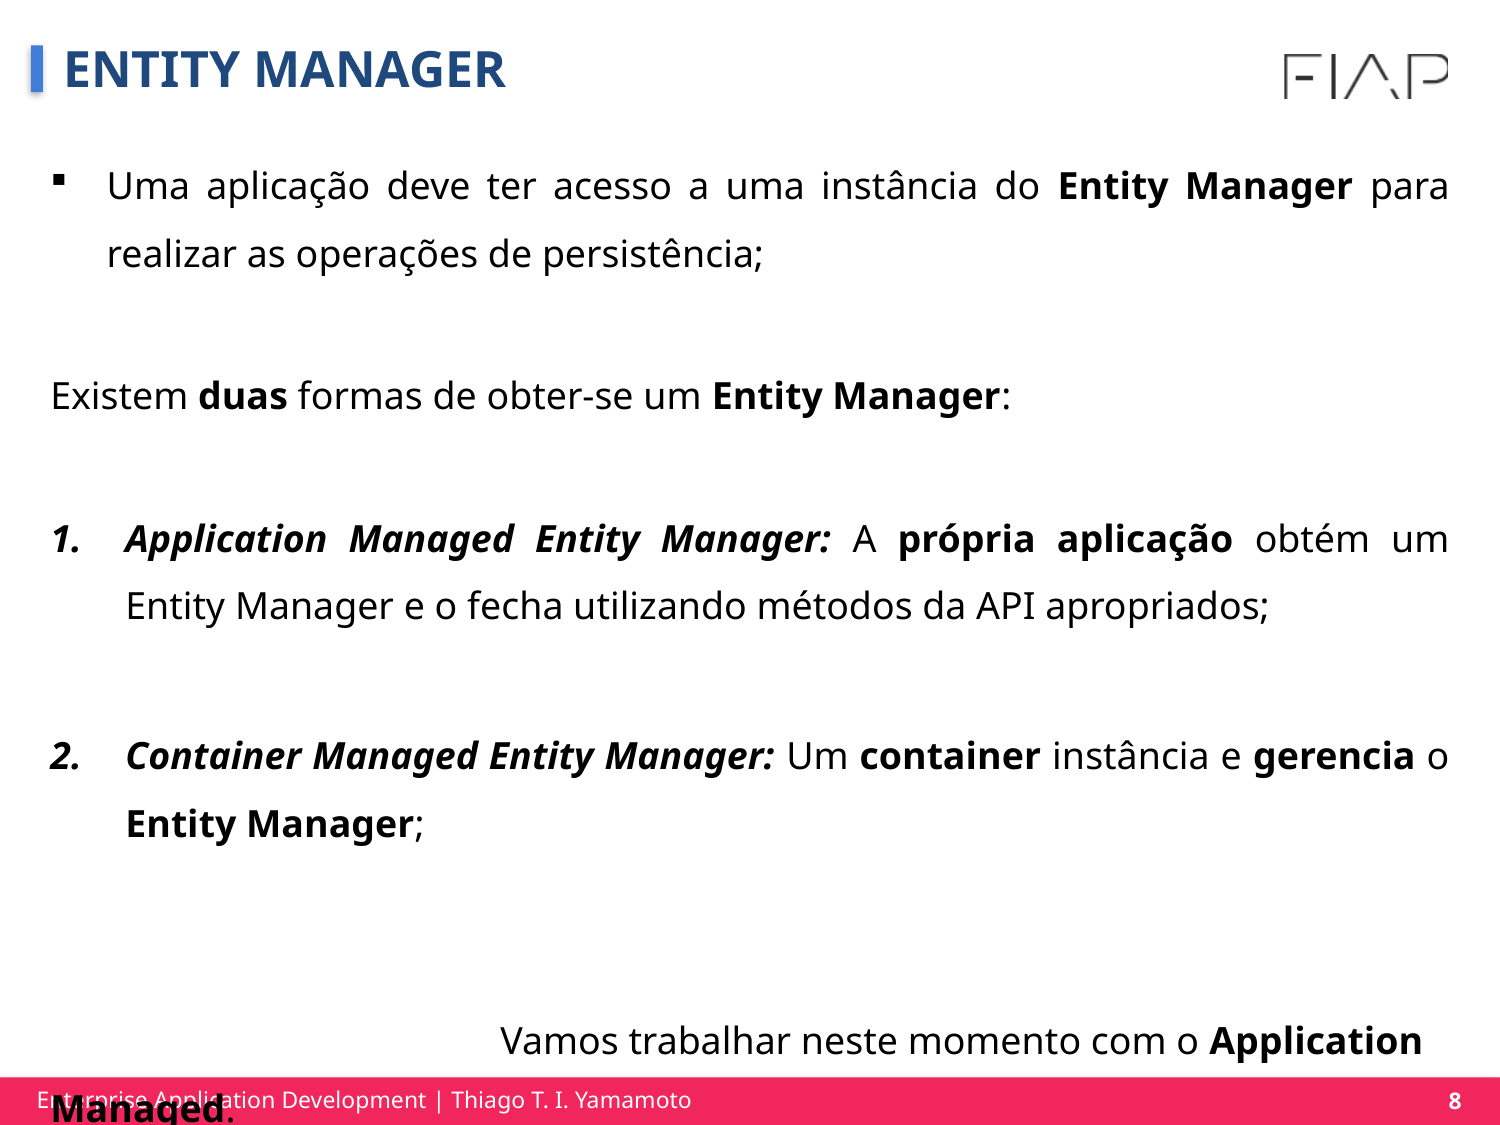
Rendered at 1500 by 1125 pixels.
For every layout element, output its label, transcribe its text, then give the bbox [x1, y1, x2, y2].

list Uma aplicação deve ter acesso a uma instância do Entity Manager para realizar as operações de persistência; Existem duas formas de obter-se um Entity Manager: Application Managed Entity Manager: A própria aplicação obtém um Entity Manager e o fecha utilizando métodos da API apropriados; Container Managed Entity Manager: Um container instância e gerencia o Entity Manager; Vamos trabalhar neste momento com o Application Managed. [35, 132, 1465, 781]
title ENTITY MANAGER [48, 35, 1249, 101]
